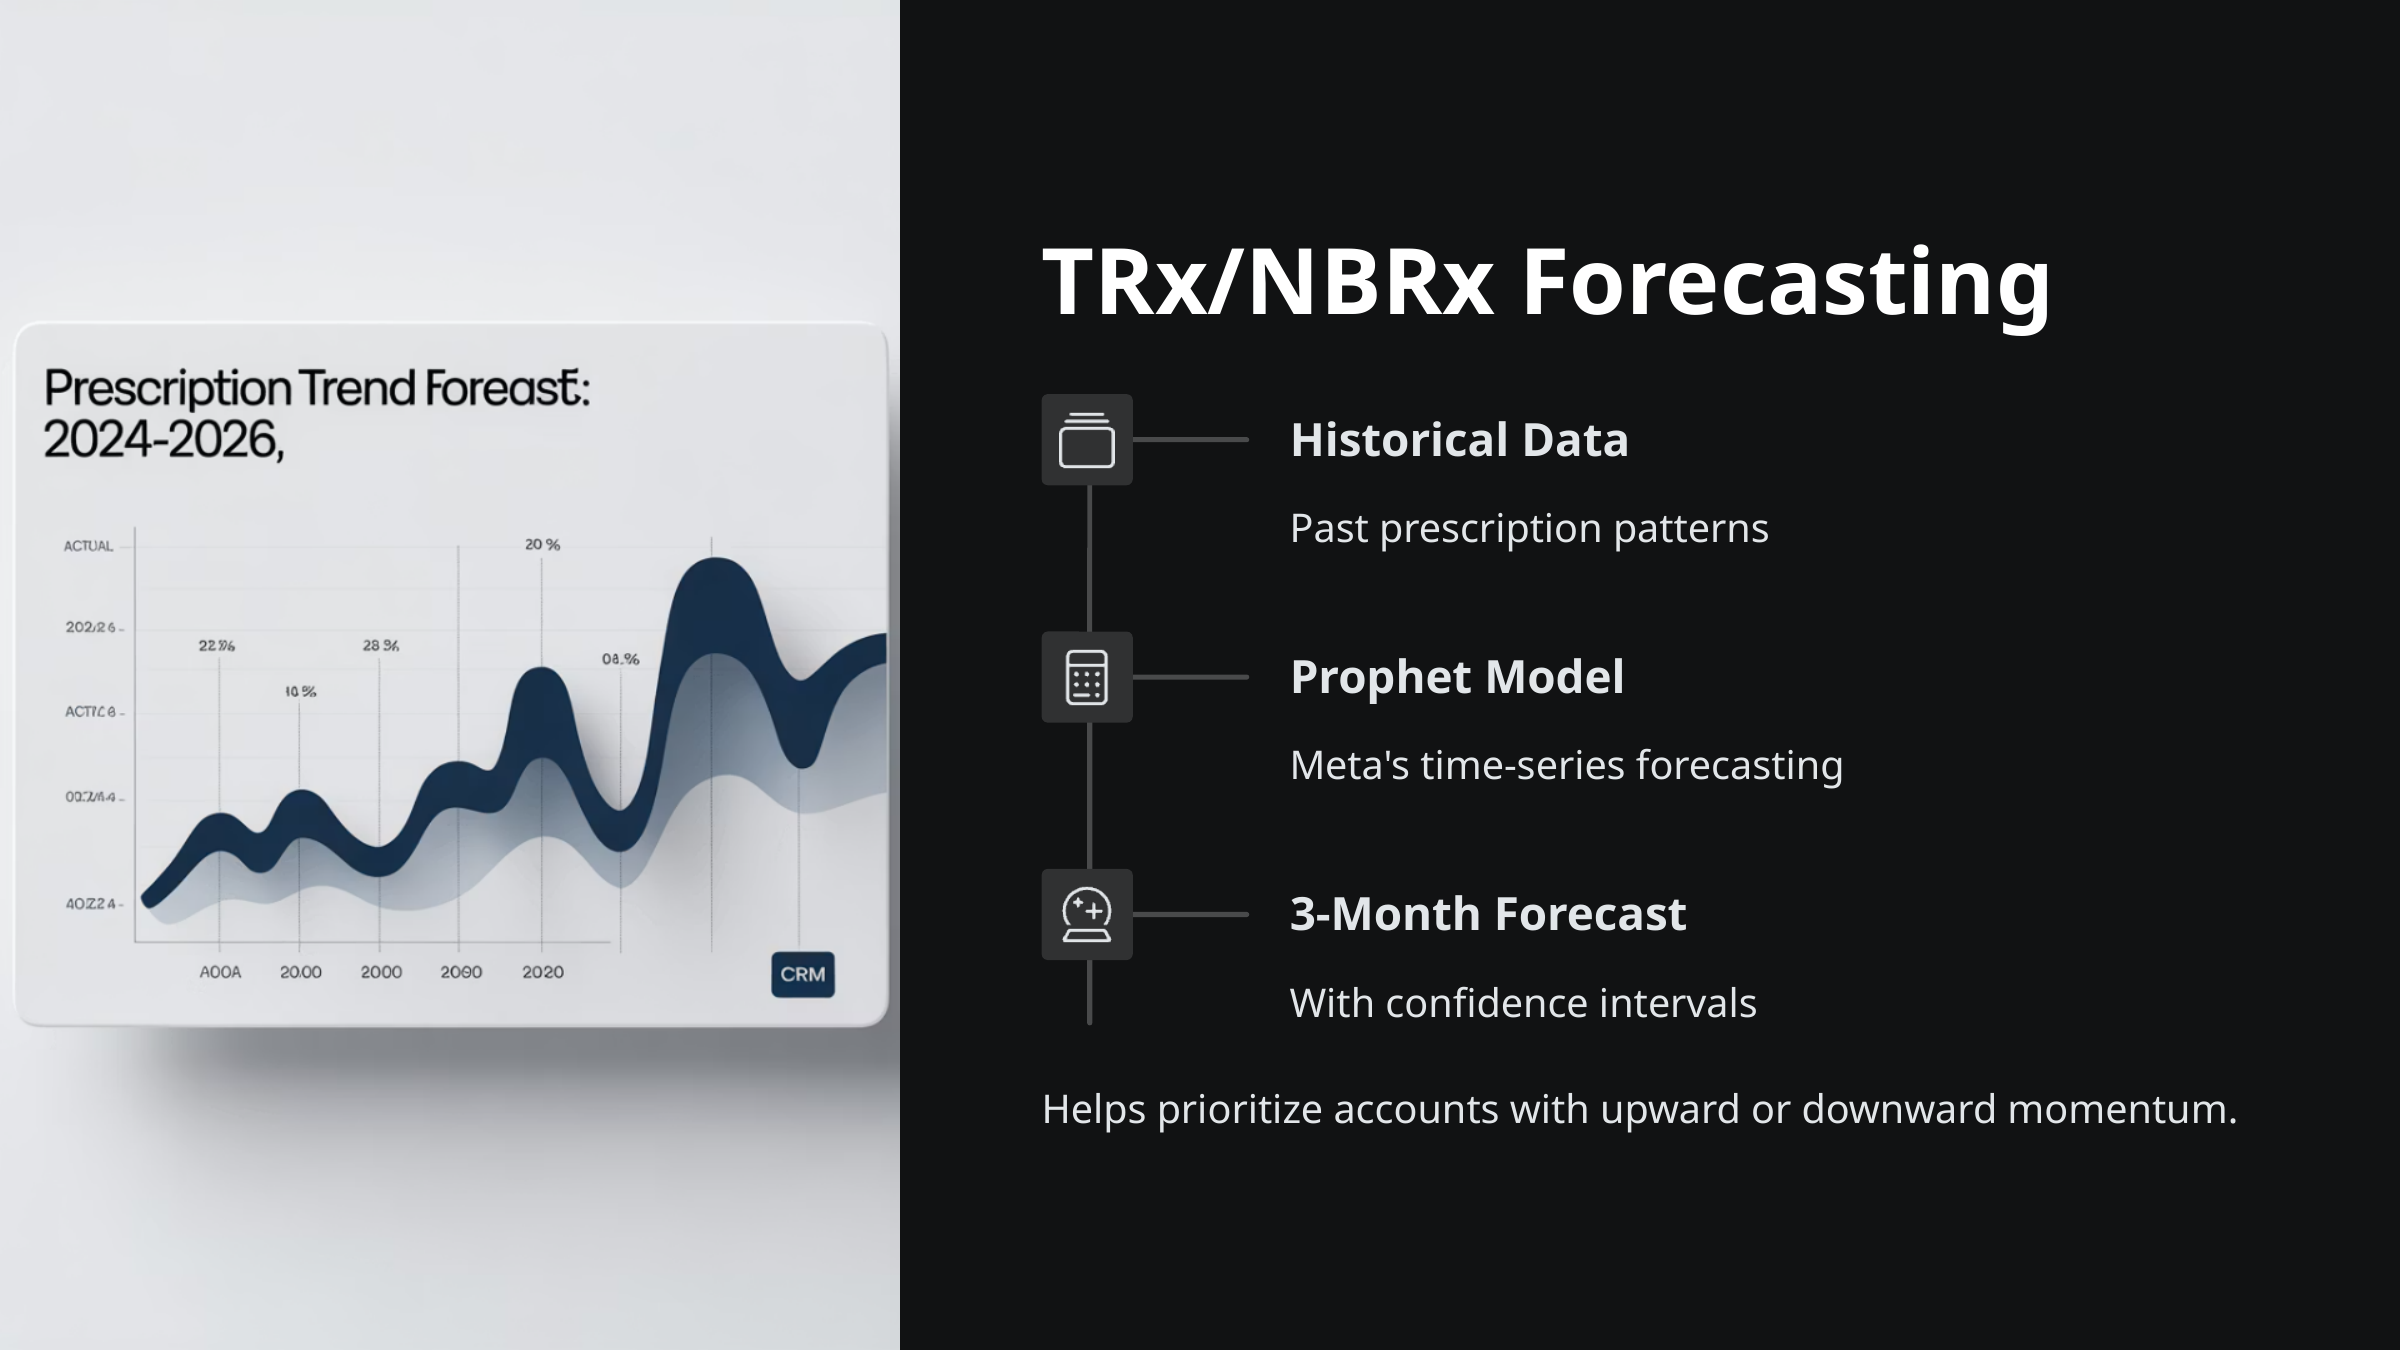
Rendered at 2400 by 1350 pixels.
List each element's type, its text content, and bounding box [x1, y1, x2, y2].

text_box [1133, 437, 1250, 443]
picture [1059, 642, 1115, 712]
text_box [1087, 961, 1093, 1026]
text_box 3-Month Forecast [1289, 882, 1750, 941]
picture [1059, 879, 1115, 949]
text_box [1041, 868, 1133, 961]
text_box [1133, 911, 1250, 918]
text_box With confidence intervals [1289, 964, 2259, 1026]
text_box Historical Data [1289, 407, 1750, 466]
text_box Prophet Model [1289, 645, 1750, 703]
text_box [1133, 674, 1250, 680]
text_box [1041, 631, 1133, 723]
text_box Meta's time-series forecasting [1289, 727, 2259, 788]
text_box [1041, 394, 1133, 486]
picture [0, 0, 900, 1350]
text_box [1087, 723, 1093, 868]
text_box [1087, 486, 1093, 631]
picture [1059, 405, 1115, 475]
text_box Helps prioritize accounts with upward or downward momentum. [1041, 1070, 2259, 1132]
text_box Past prescription patterns [1289, 489, 2259, 551]
text_box TRx/NBRx Forecasting [1041, 218, 2122, 334]
